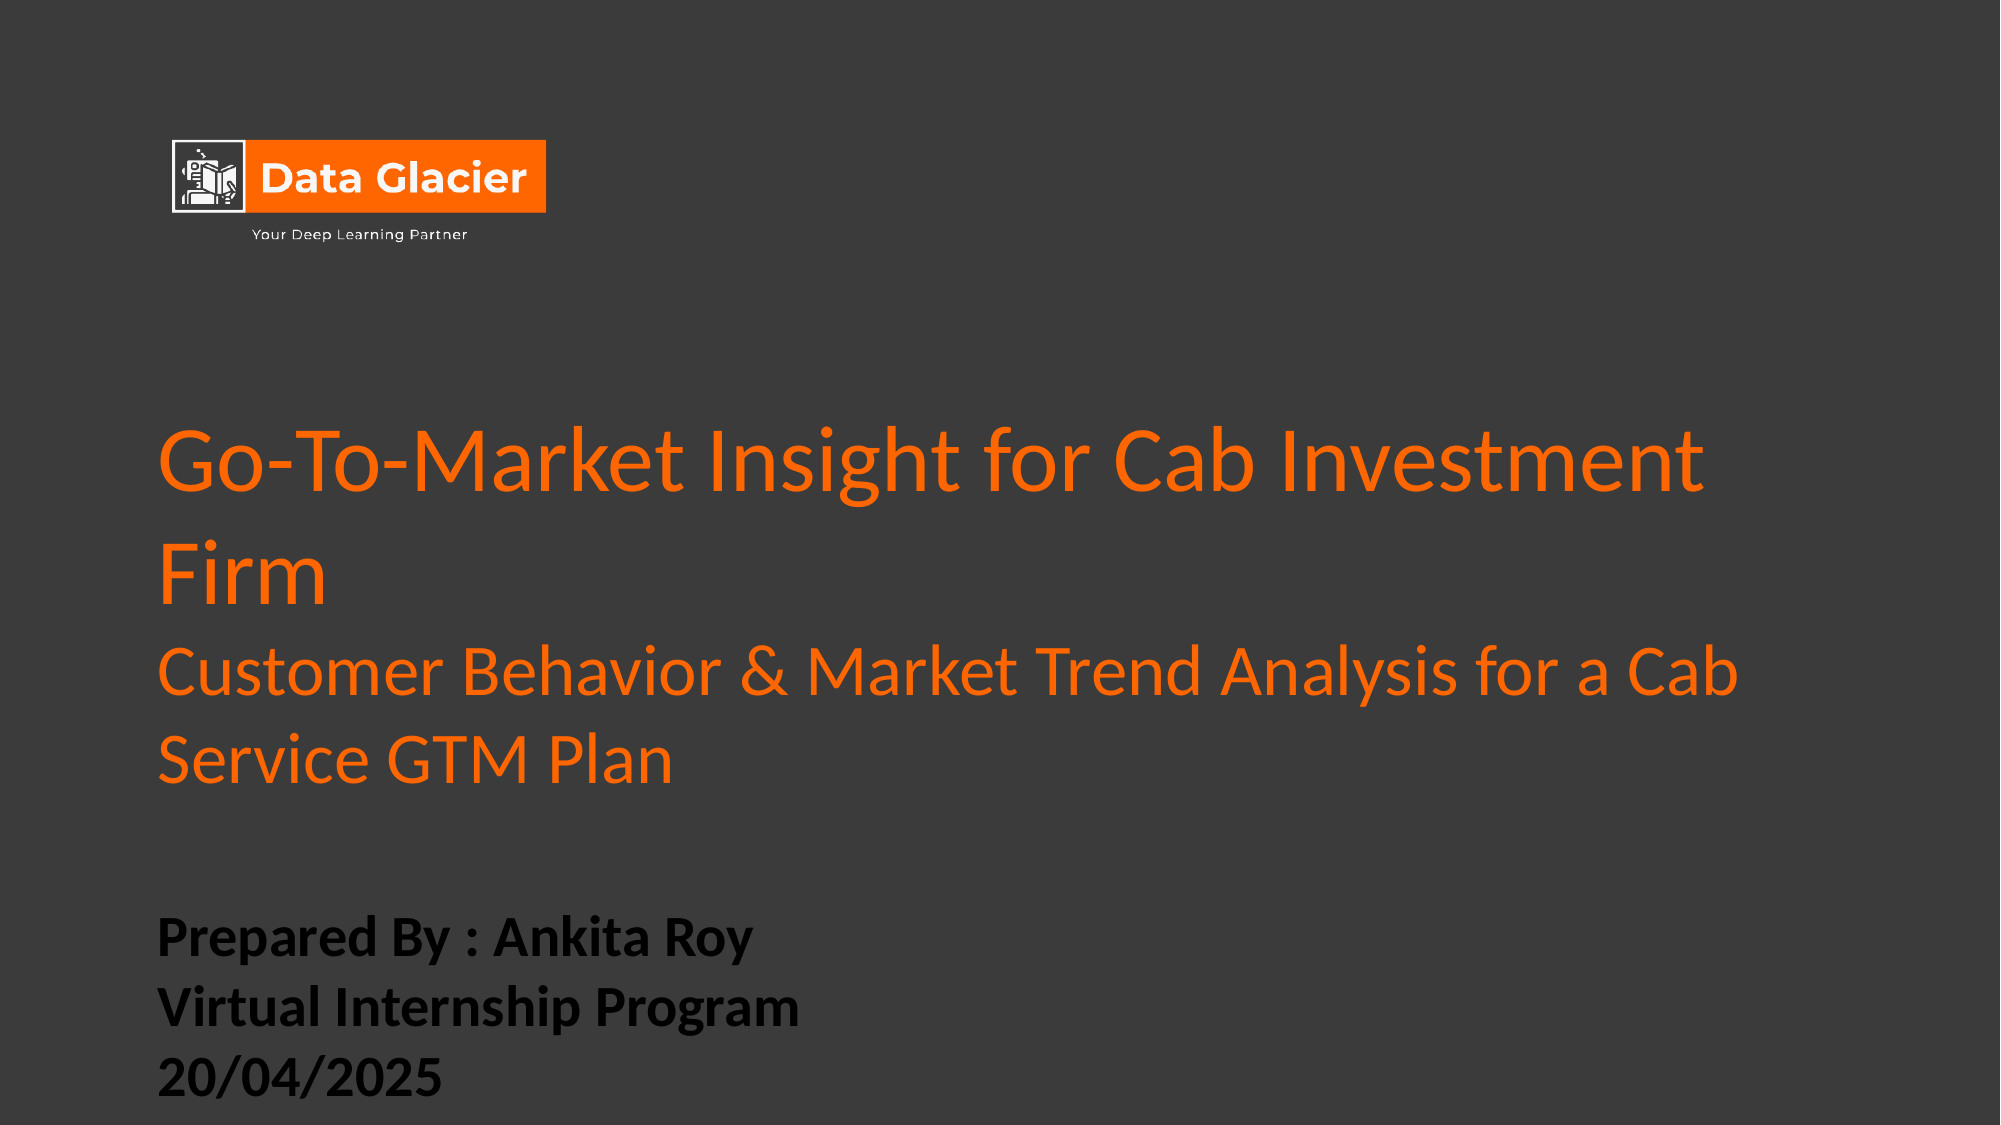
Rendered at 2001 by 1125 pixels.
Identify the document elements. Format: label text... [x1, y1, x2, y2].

text_box Go-To-Market Insight for Cab Investment Firm Customer Behavior & Market Trend Analysis for a Cab Service GTM Plan Prepared By : Ankita Roy Virtual Internship Program 20/04/2025 [142, 390, 1848, 1116]
picture [168, 0, 550, 382]
